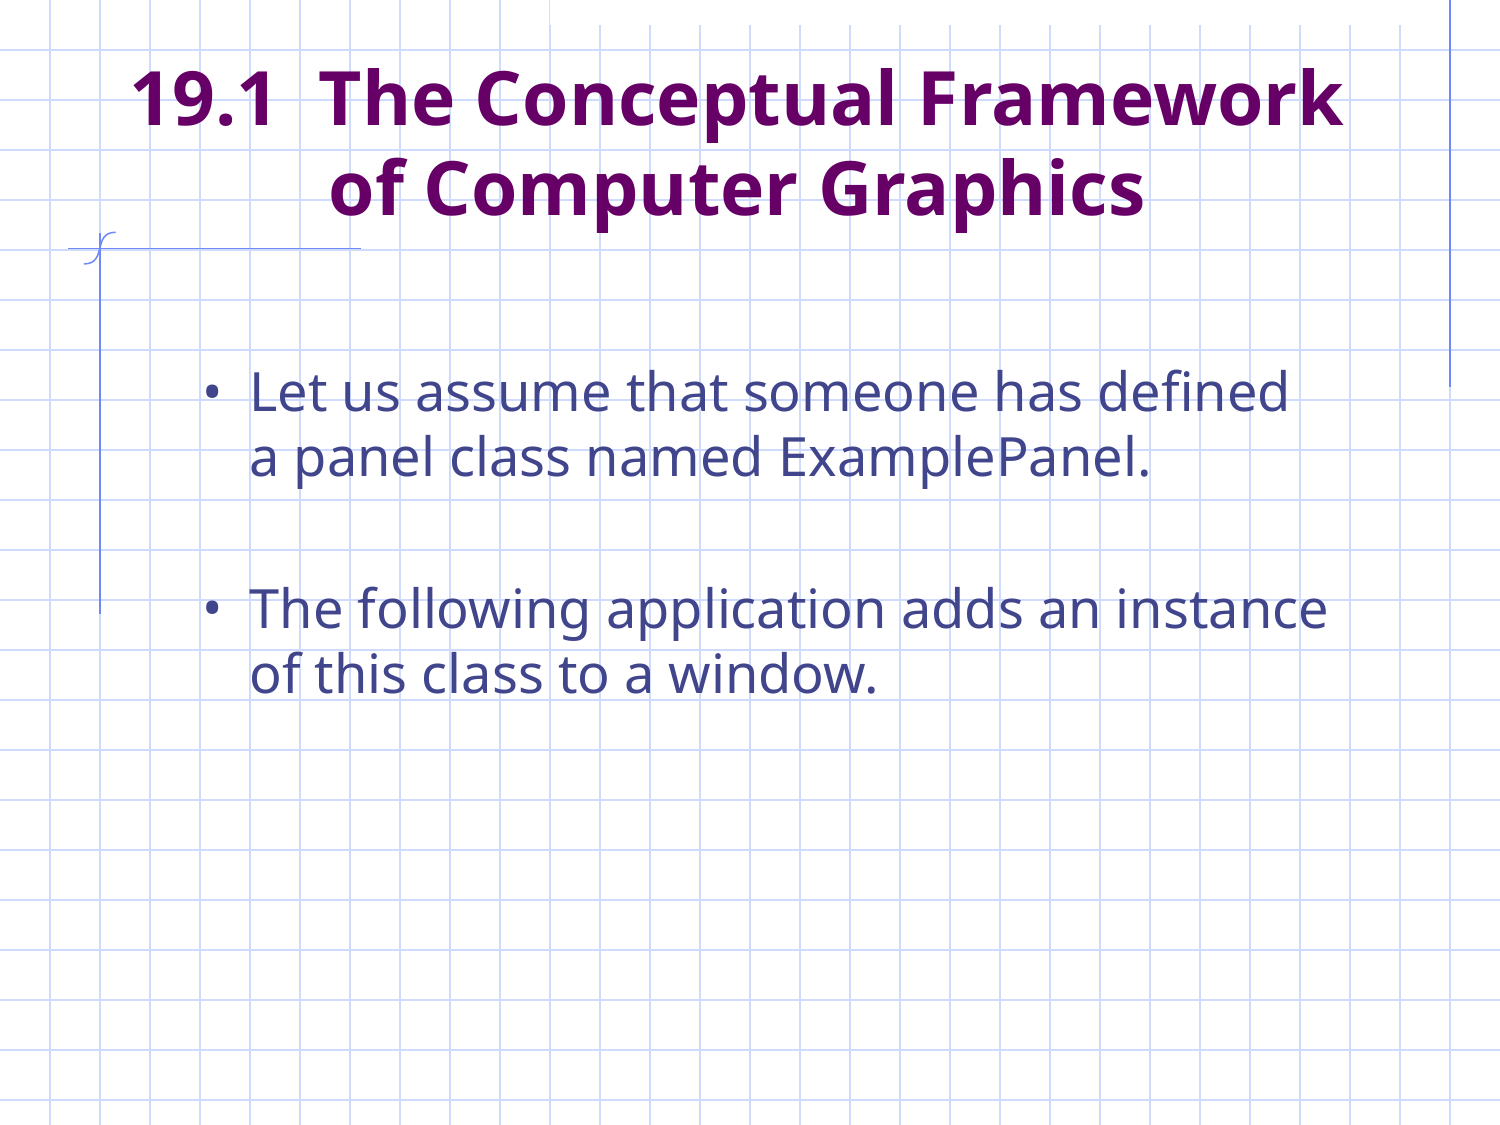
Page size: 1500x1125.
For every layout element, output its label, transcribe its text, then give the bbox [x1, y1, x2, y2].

title 19.1 The Conceptual Framework of Computer Graphics [99, 112, 1375, 238]
list Let us assume that someone has defined a panel class named ExamplePanel. The following application adds an instance of this class to a window. [112, 350, 1350, 1063]
